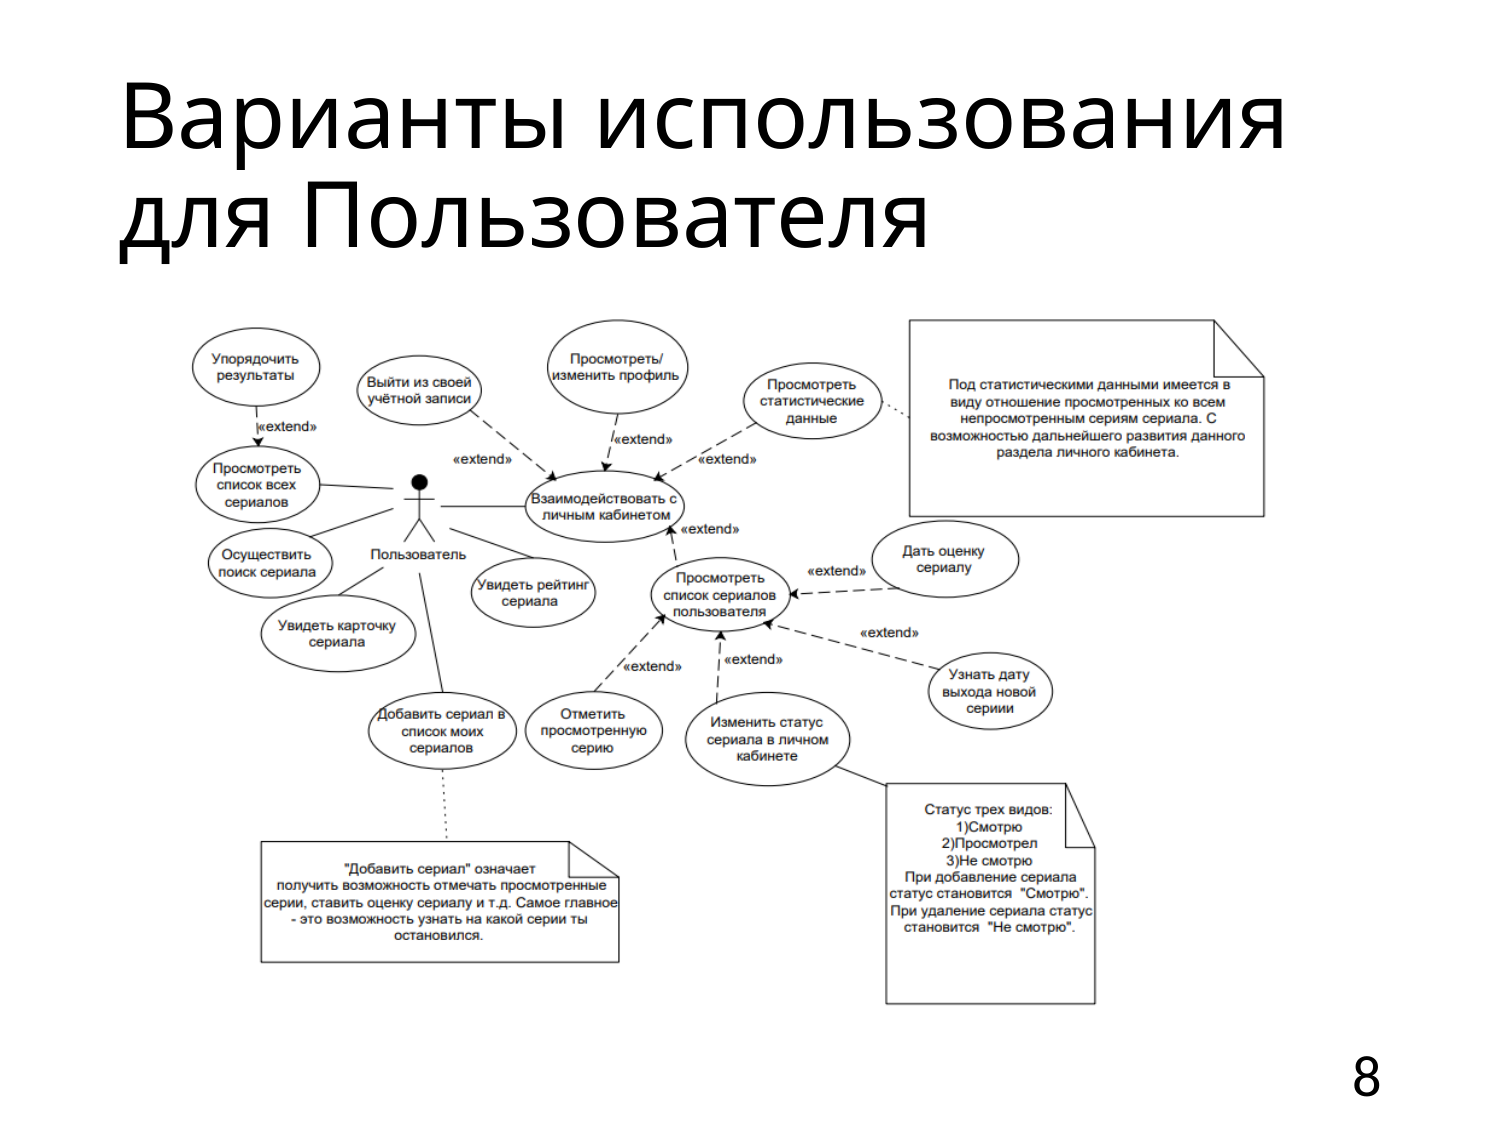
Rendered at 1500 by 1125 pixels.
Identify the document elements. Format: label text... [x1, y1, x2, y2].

slide_number 8 [1059, 1042, 1397, 1103]
title Варианты использования для Пользователя [103, 59, 1397, 278]
picture [179, 295, 1321, 1025]
